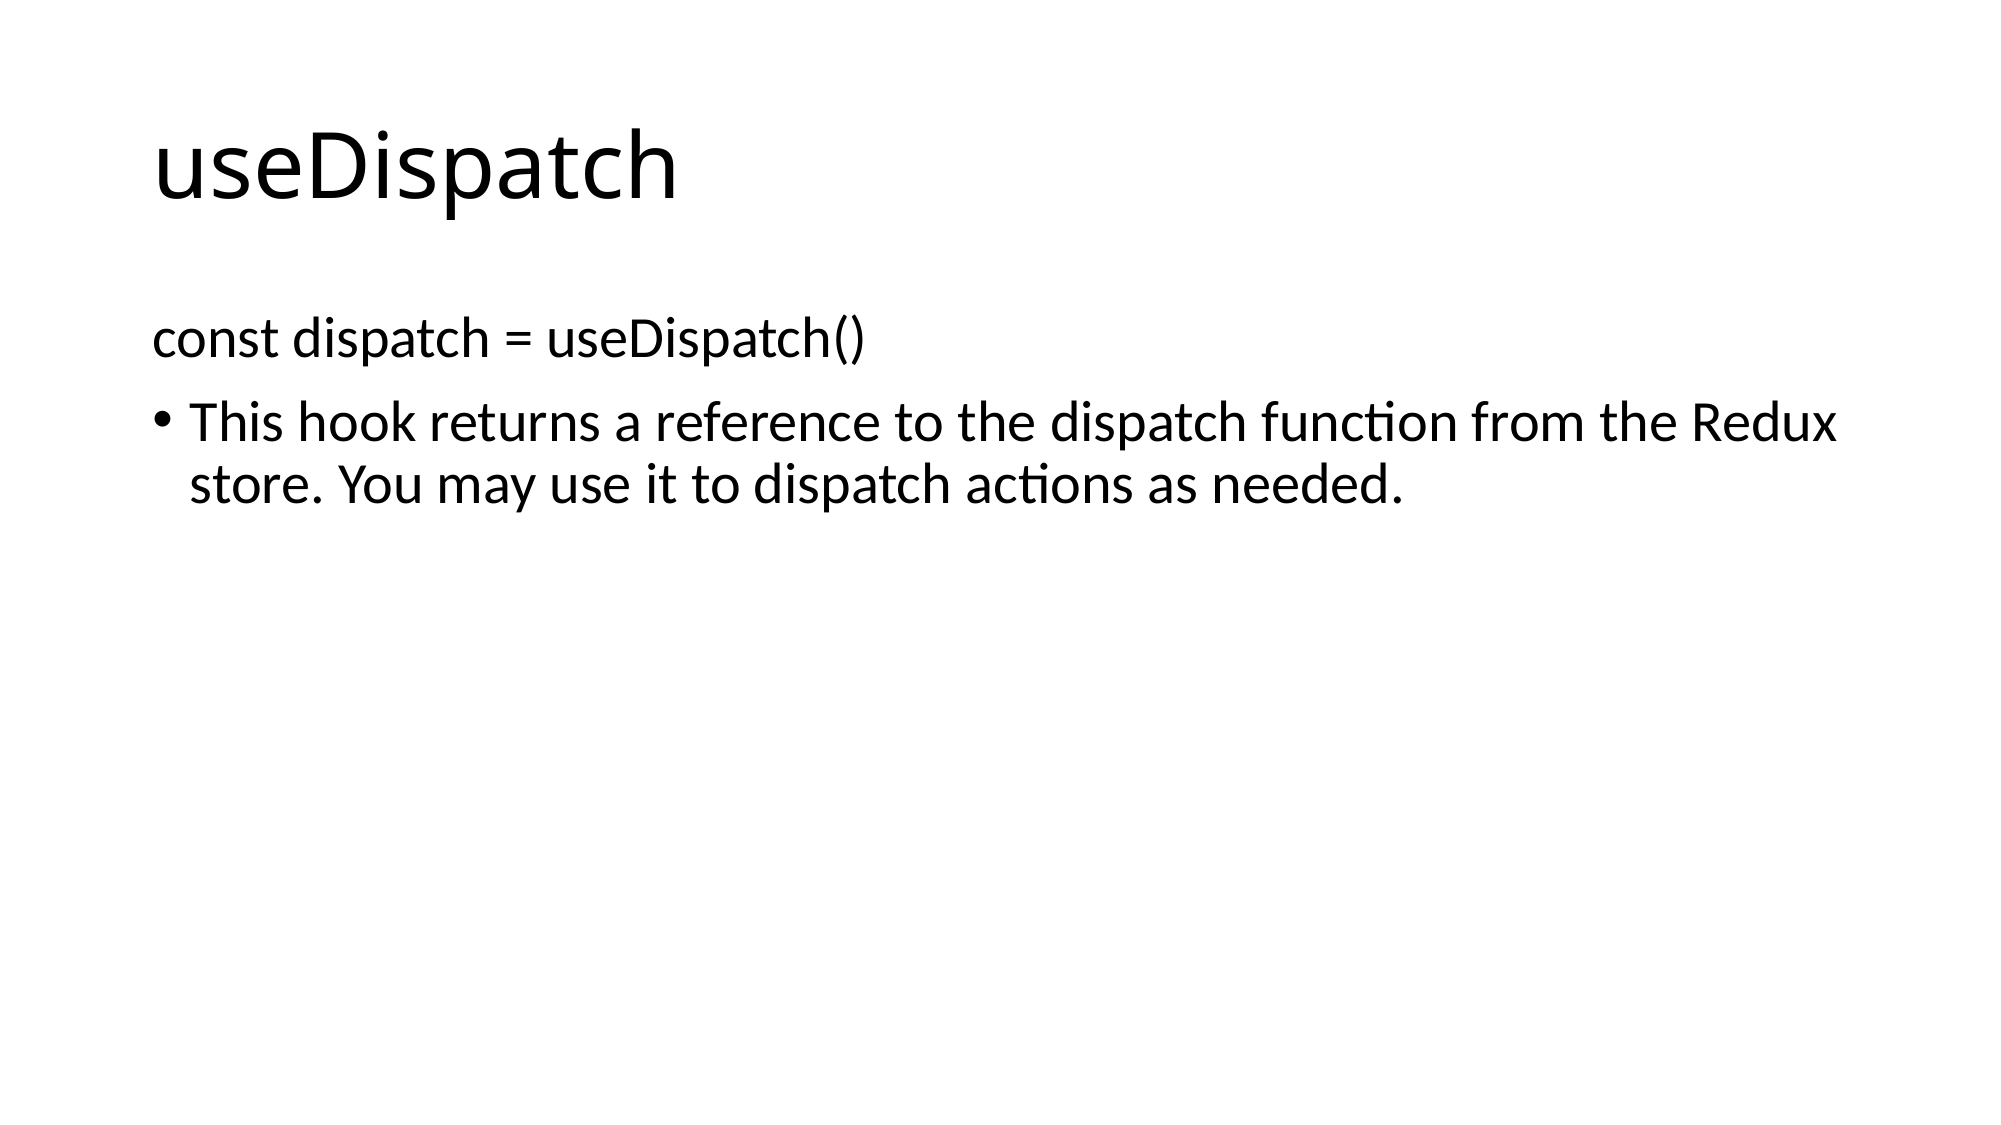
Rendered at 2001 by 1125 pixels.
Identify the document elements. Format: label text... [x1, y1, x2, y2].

title useDispatch [137, 59, 1863, 278]
list const dispatch = useDispatch() This hook returns a reference to the dispatch function from the Redux store. You may use it to dispatch actions as needed. [137, 299, 1863, 1014]
